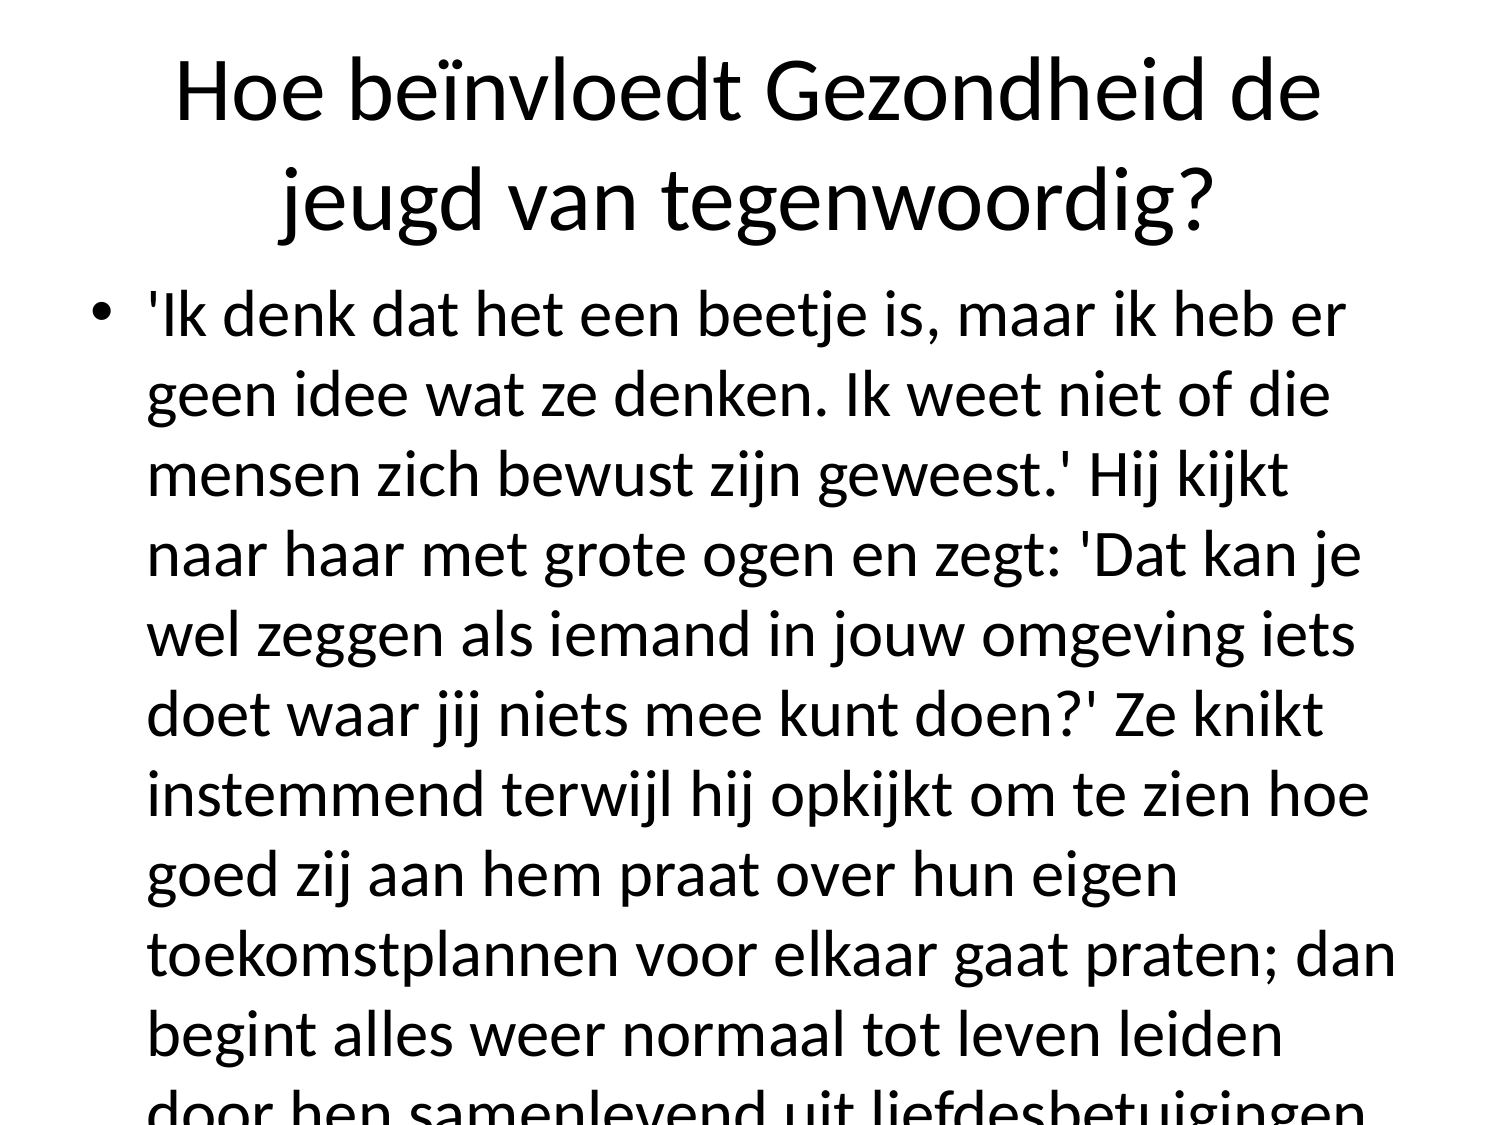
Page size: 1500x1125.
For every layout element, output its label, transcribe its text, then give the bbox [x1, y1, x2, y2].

list 'Ik denk dat het een beetje is, maar ik heb er geen idee wat ze denken. Ik weet niet of die mensen zich bewust zijn geweest.' Hij kijkt naar haar met grote ogen en zegt: 'Dat kan je wel zeggen als iemand in jouw omgeving iets doet waar jij niets mee kunt doen?' Ze knikt instemmend terwijl hij opkijkt om te zien hoe goed zij aan hem praat over hun eigen toekomstplannen voor elkaar gaat praten; dan begint alles weer normaal tot leven leiden door hen samenlevend uit liefdesbetuigingen bij vrienden (en zelfs kinderen) zoals we kennen nu al sinds onze kindertijd - zonder ouders erbij betrokken! Het lijkt me alsof iedereen zo snel mogelijk wegkomt omdat niemand anders meer heeft kunnen komen wonen... En toch ben mijn moeder nog steeds altijd heel erg blij wanneer wij thuis blijven zitten kijken toen papa thuiskomt...' De tranen stromen langs ons heen -- ook alweer na zoveel jaren afwezigheid was mama gelukkig geworden tijdens deze periode waarin alle herinneringen waren verdwenen ... [75, 262, 1425, 1005]
title Hoe beïnvloedt Gezondheid de jeugd van tegenwoordig? [75, 45, 1425, 233]
